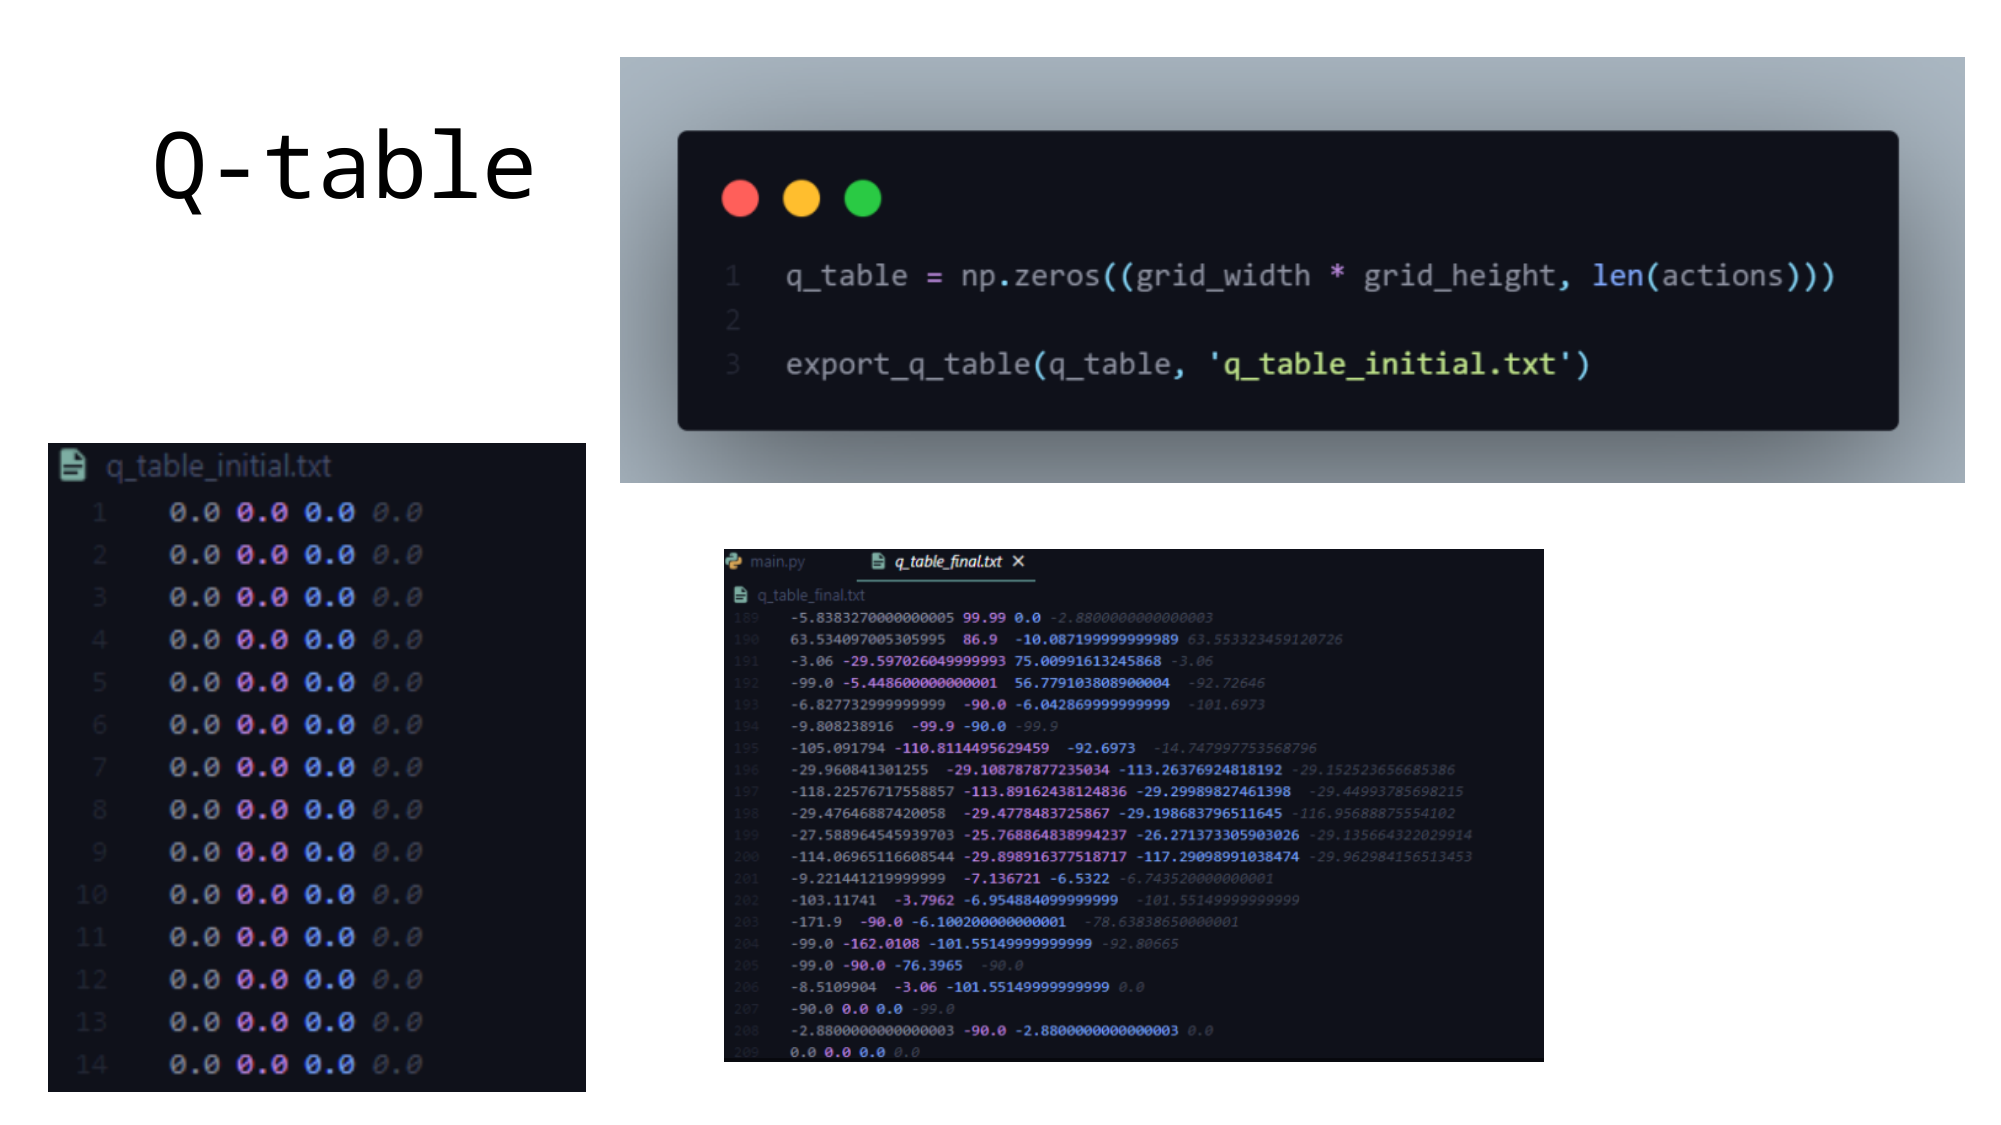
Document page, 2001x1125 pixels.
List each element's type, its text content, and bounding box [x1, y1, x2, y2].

picture [724, 549, 1544, 1063]
picture [620, 57, 1965, 483]
picture [48, 443, 586, 1092]
title Q-table [137, 59, 620, 278]
